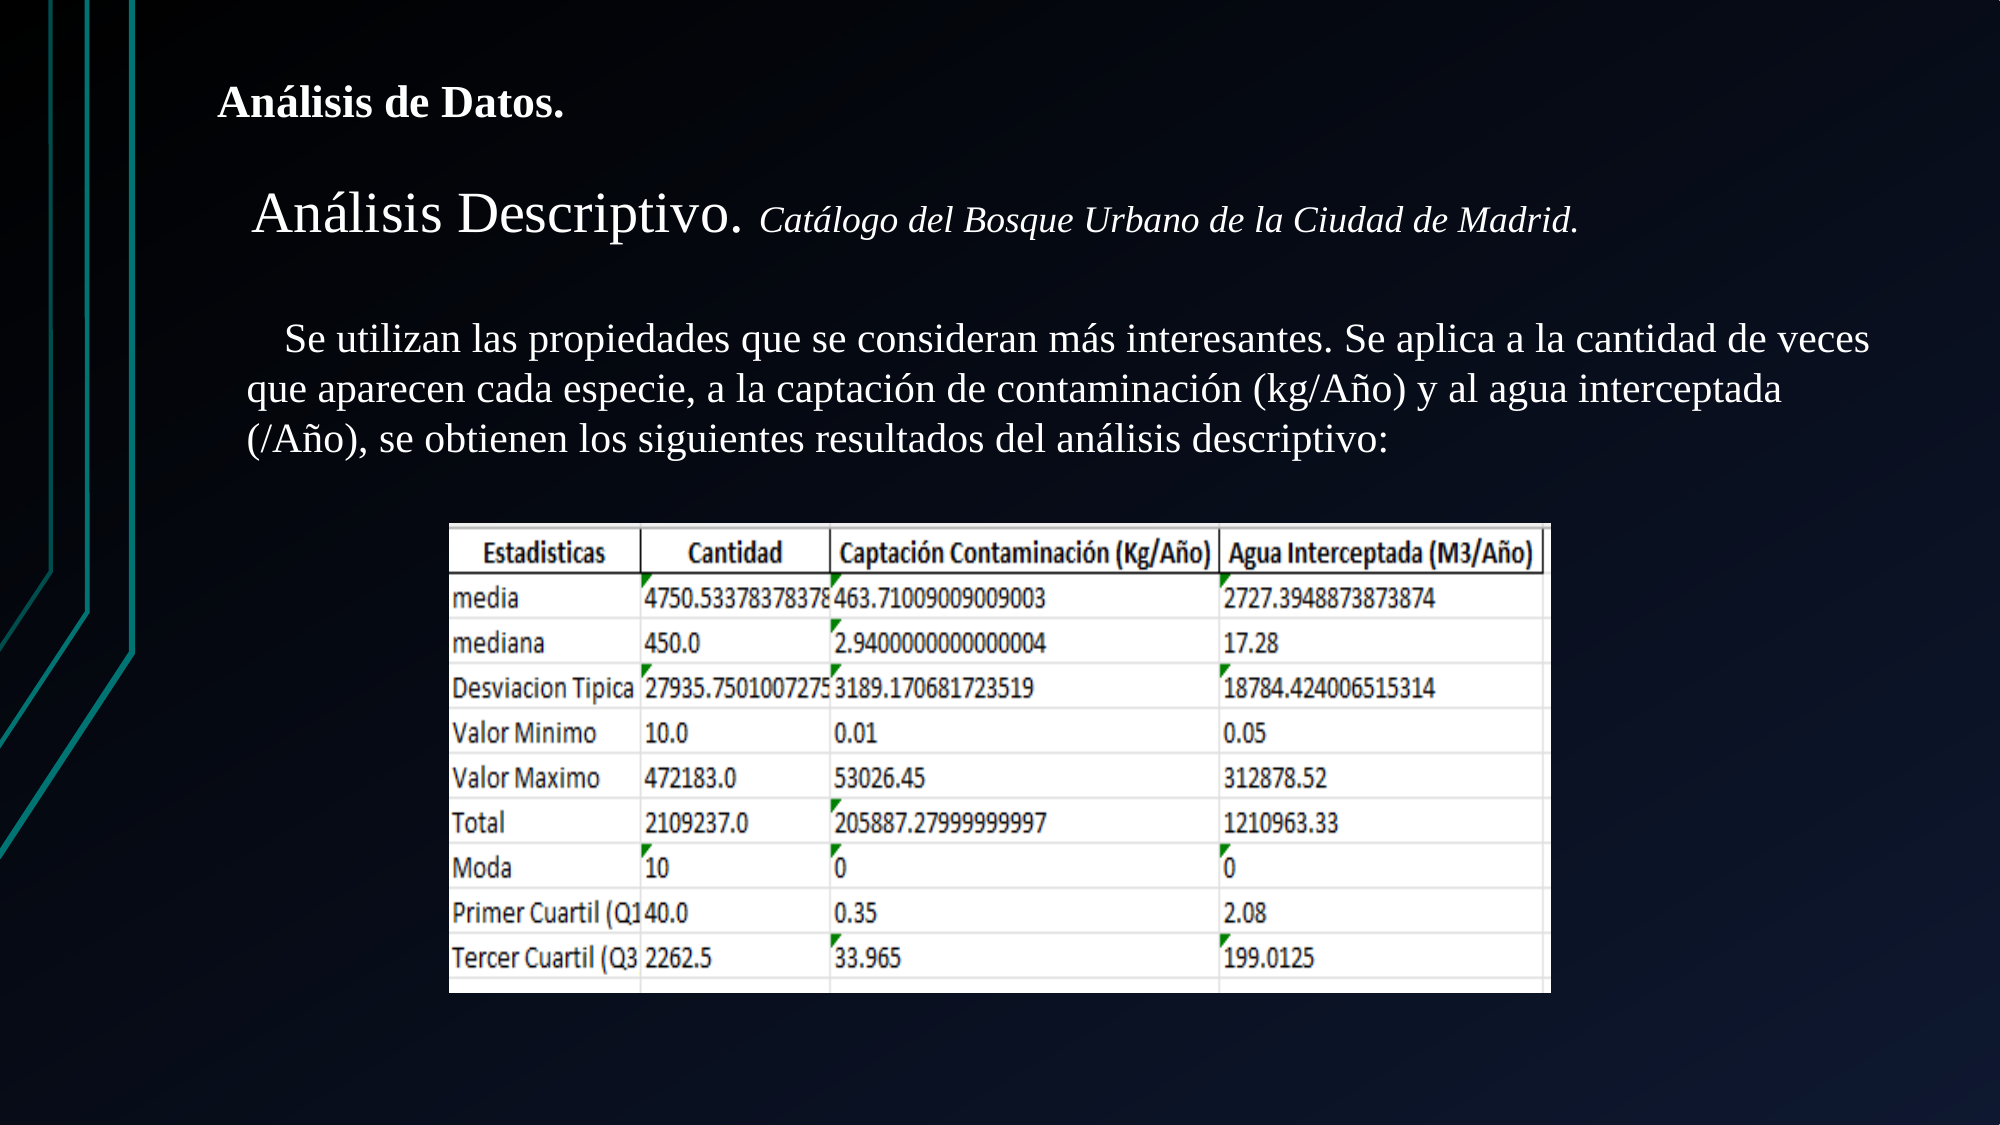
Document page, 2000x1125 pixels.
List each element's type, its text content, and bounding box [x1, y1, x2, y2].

title Análisis de Datos. [197, 42, 729, 138]
text_box [584, 356, 2000, 432]
picture [448, 522, 1551, 994]
list Análisis Descriptivo. Catálogo del Bosque Urbano de la Ciudad de Madrid. [231, 172, 1768, 268]
